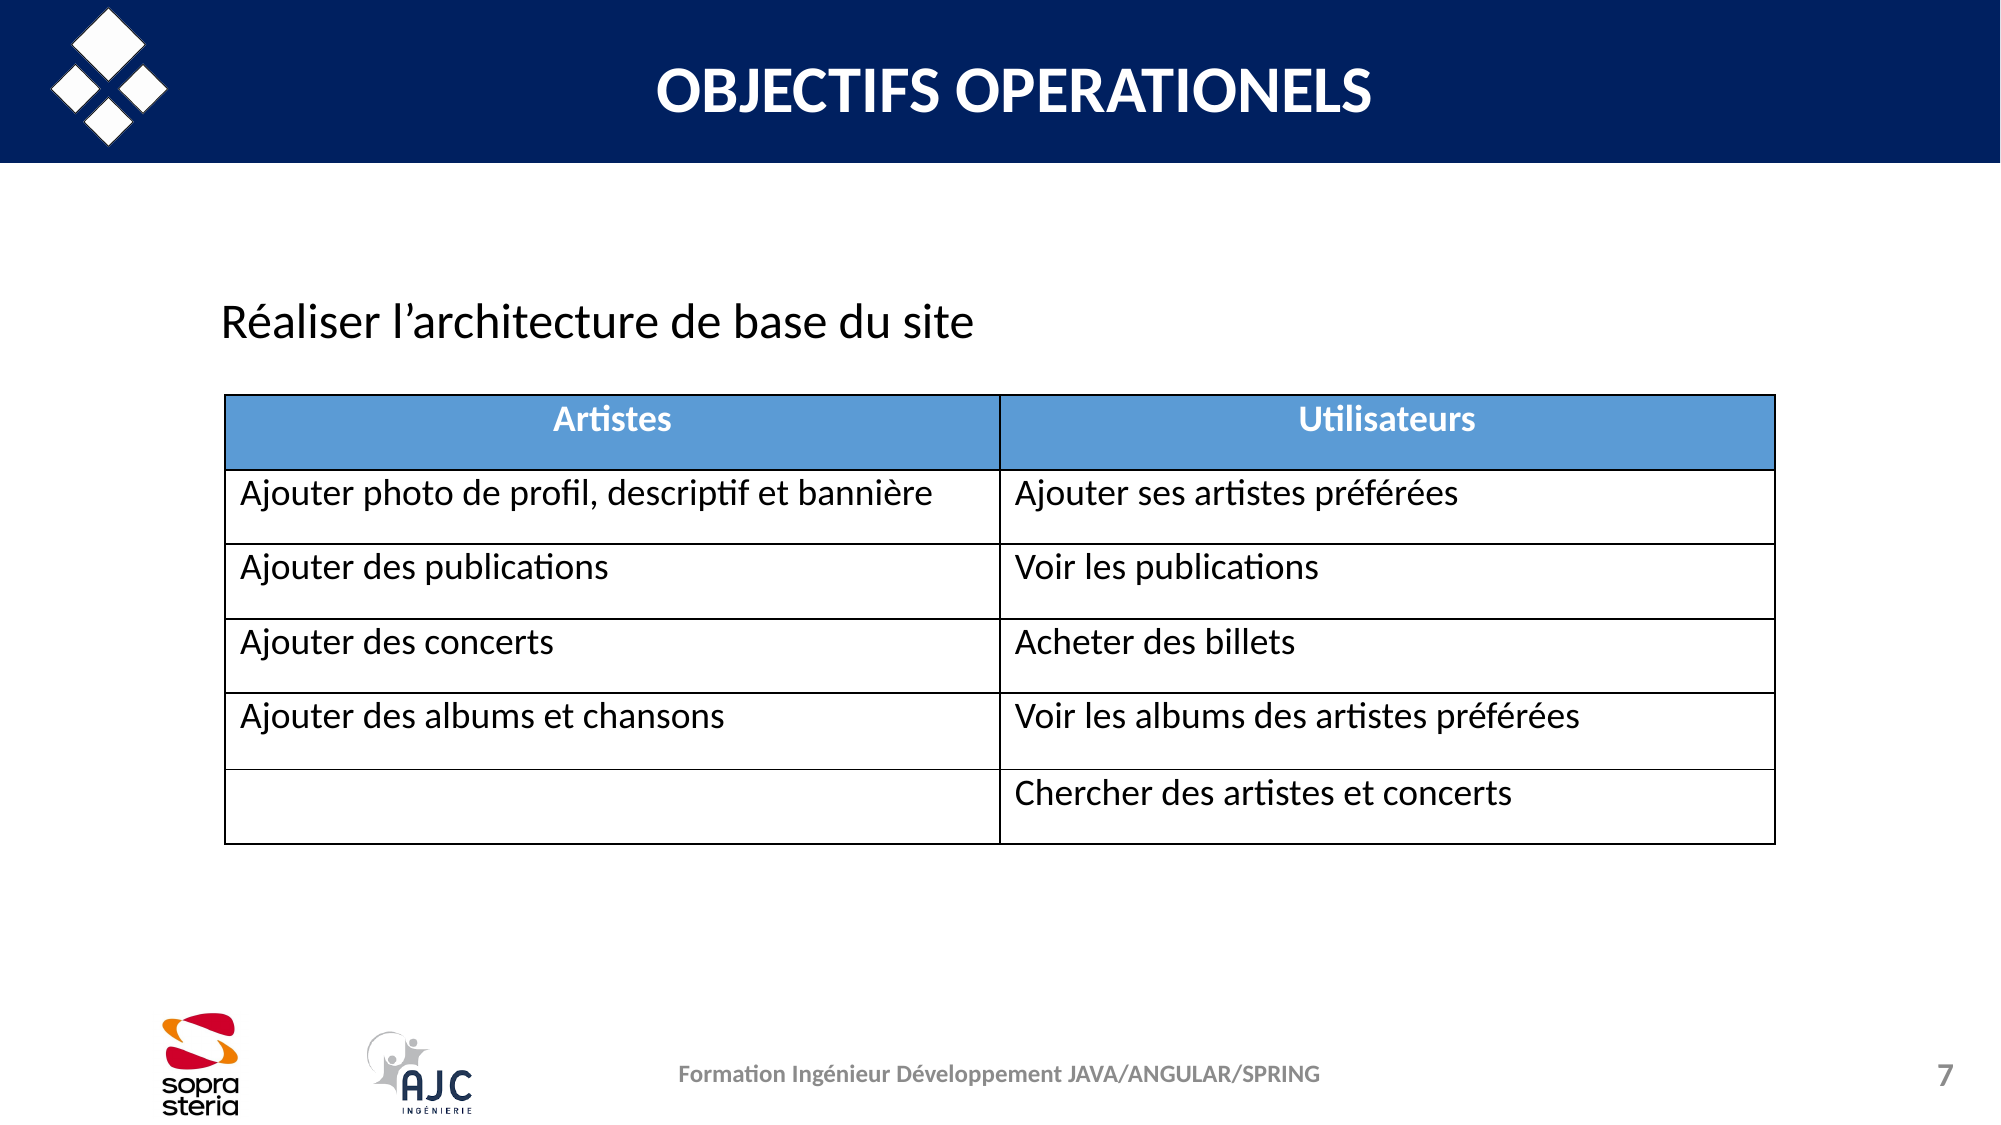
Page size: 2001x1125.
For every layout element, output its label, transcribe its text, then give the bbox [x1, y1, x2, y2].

picture [362, 1028, 482, 1125]
table_cell Ajouter des concerts [226, 620, 999, 692]
footer Formation Ingénieur Développement JAVA/ANGULAR/SPRING [662, 1042, 1338, 1103]
table_cell Acheter des billets [1001, 620, 1774, 692]
slide_number 7 [1518, 1042, 1969, 1103]
table_cell Chercher des artistes et concerts [1001, 770, 1774, 843]
table_header Artistes [226, 396, 999, 469]
picture [152, 1011, 249, 1119]
table_cell Ajouter photo de profil, descriptif et bannière [226, 471, 999, 543]
table_cell Voir les albums des artistes préférées [1001, 694, 1774, 769]
title OBJECTIFS OPERATIONELS [152, 46, 1878, 135]
text_box Réaliser l’architecture de base du site [206, 280, 1878, 356]
table_cell [226, 770, 999, 843]
table_cell Ajouter des publications [226, 545, 999, 618]
table_cell Ajouter ses artistes préférées [1001, 471, 1774, 543]
table_cell Voir les publications [1001, 545, 1774, 618]
table_header Utilisateurs [1001, 396, 1774, 469]
table_cell Ajouter des albums et chansons [226, 694, 999, 769]
picture [39, 2, 179, 152]
